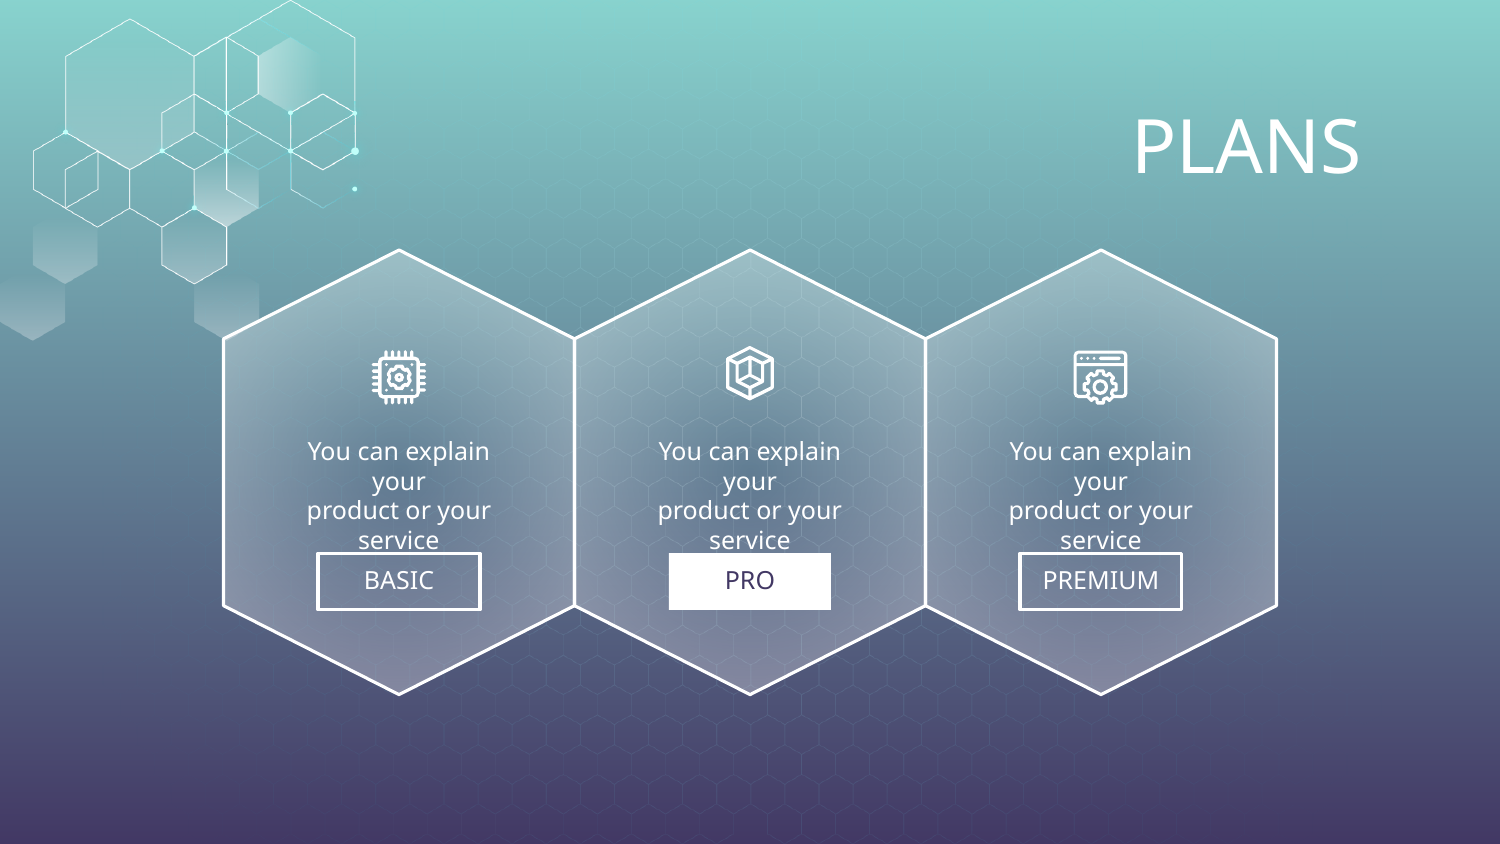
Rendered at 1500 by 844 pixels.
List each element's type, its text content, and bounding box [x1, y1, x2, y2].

text_box [223, 249, 574, 695]
title PLANS [0, 83, 1378, 194]
text_box [726, 346, 774, 401]
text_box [1073, 350, 1128, 405]
text_box You can explain your product or your service [973, 420, 1229, 509]
text_box You can explain your product or your service [622, 420, 878, 509]
text_box BASIC [318, 553, 480, 610]
text_box [574, 249, 925, 695]
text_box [371, 349, 427, 406]
picture [0, 0, 1398, 844]
text_box PRO [668, 553, 831, 610]
text_box [925, 249, 1277, 695]
text_box PREMIUM [1020, 553, 1182, 610]
text_box You can explain your product or your service [271, 420, 527, 509]
